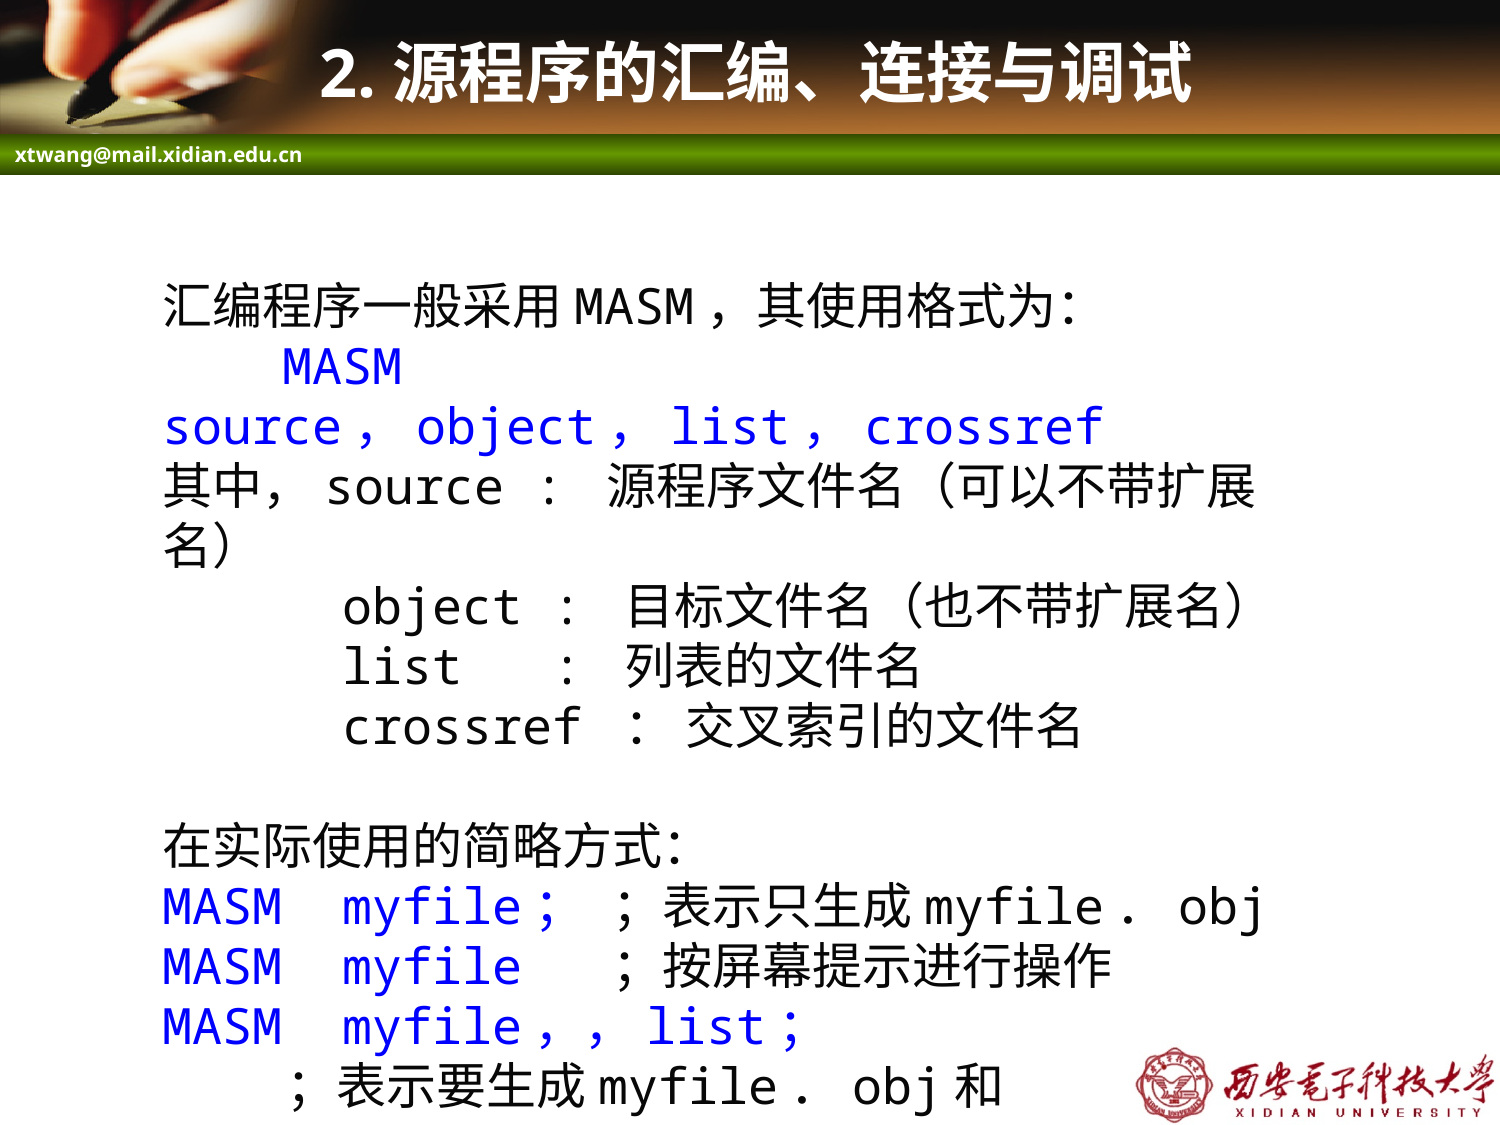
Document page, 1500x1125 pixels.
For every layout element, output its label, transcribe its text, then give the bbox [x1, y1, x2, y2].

text_box 汇编程序一般采用MASM，其使用格式为： MASM source，object，list，crossref 其中，source : 源程序文件名（可以不带扩展名） object : 目标文件名（也不带扩展名） list : 列表的文件名 crossref ： 交叉索引的文件名 在实际使用的简略方式： MASM myfile； ；表示只生成myfile．obj MASM myfile ；按屏幕提示进行操作 MASM myfile，，list； ；表示要生成myfile．obj和myfile．lst [147, 267, 1365, 1125]
picture [1365, 1039, 1500, 1125]
picture [0, 0, 1500, 134]
title 2.源程序的汇编、连接与调试 [75, 24, 1438, 118]
